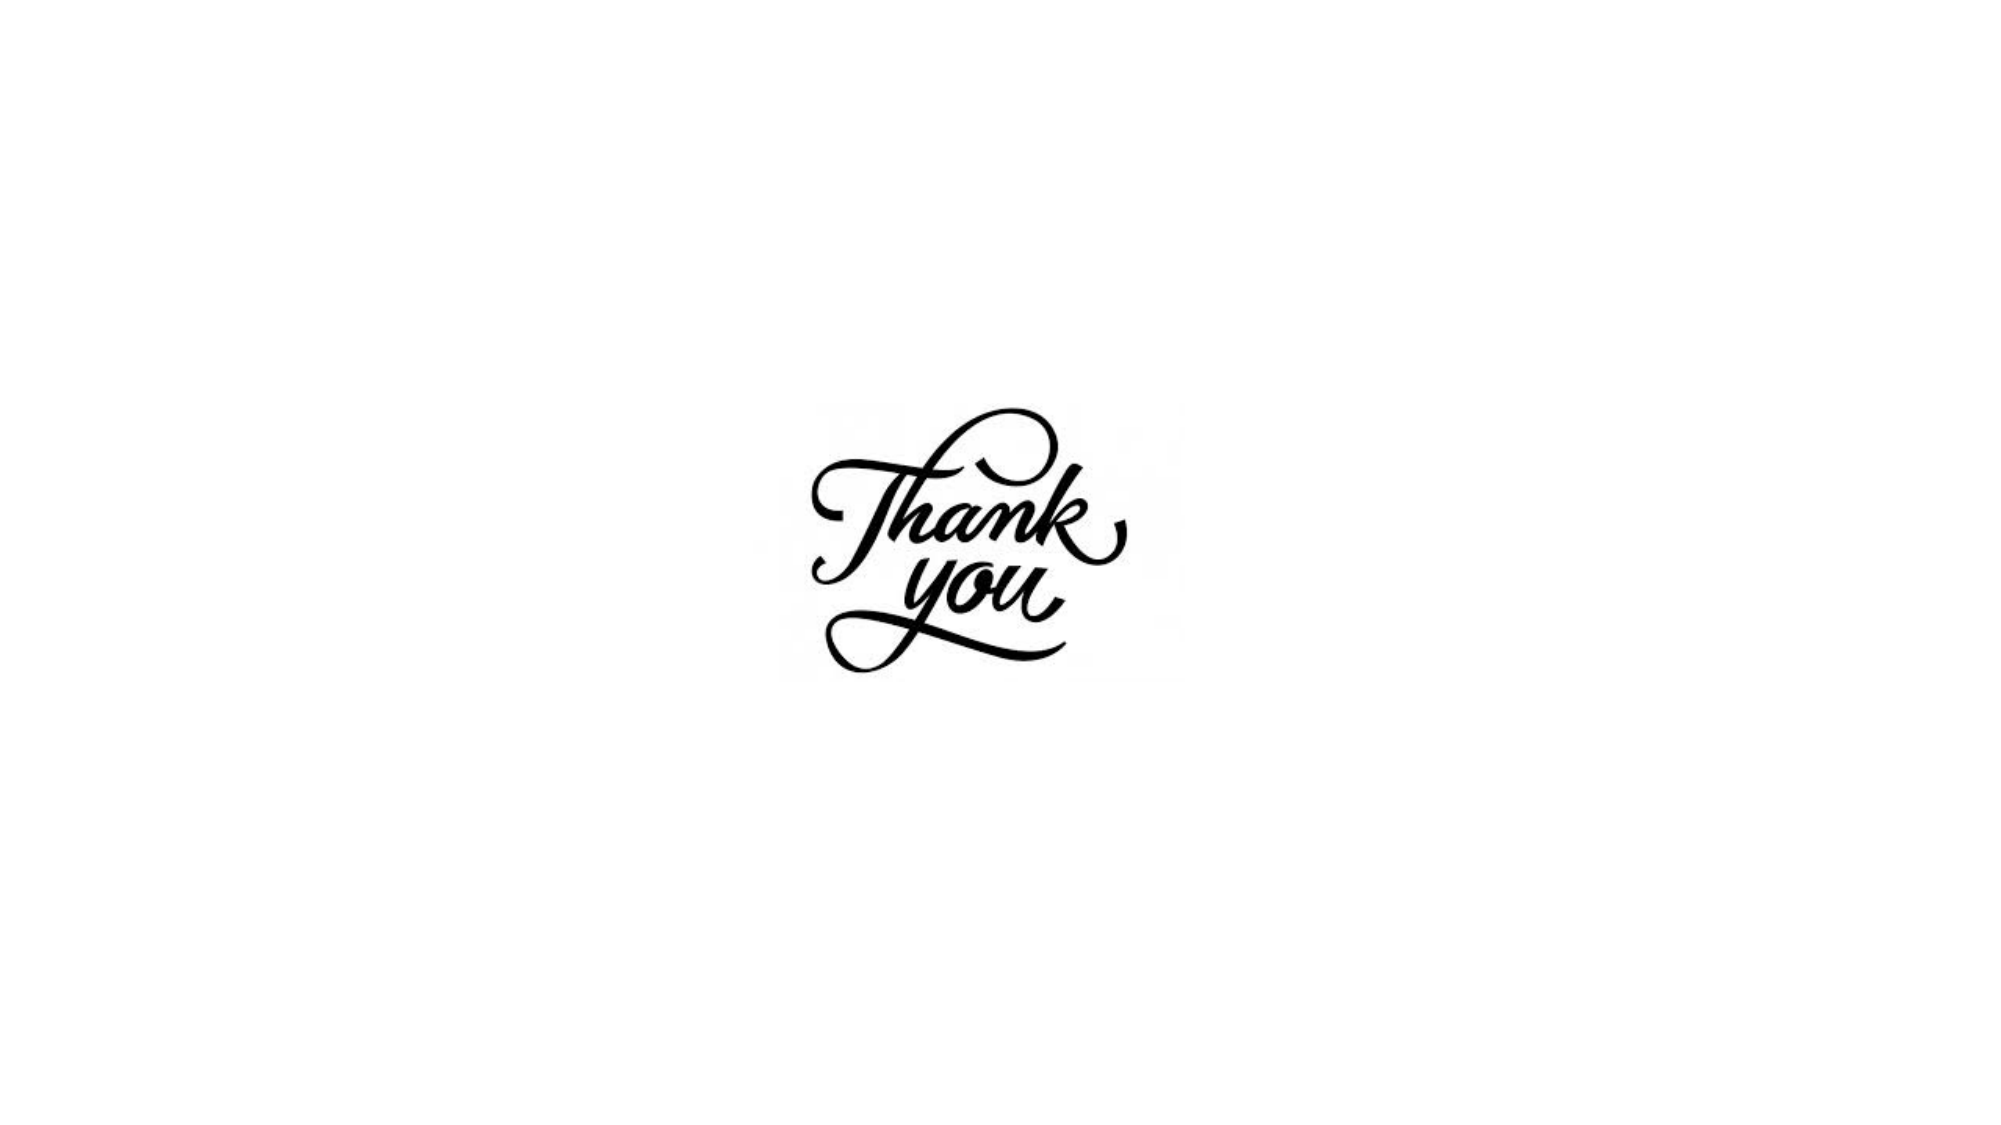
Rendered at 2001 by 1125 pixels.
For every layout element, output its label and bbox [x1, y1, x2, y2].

list [742, 403, 1185, 682]
